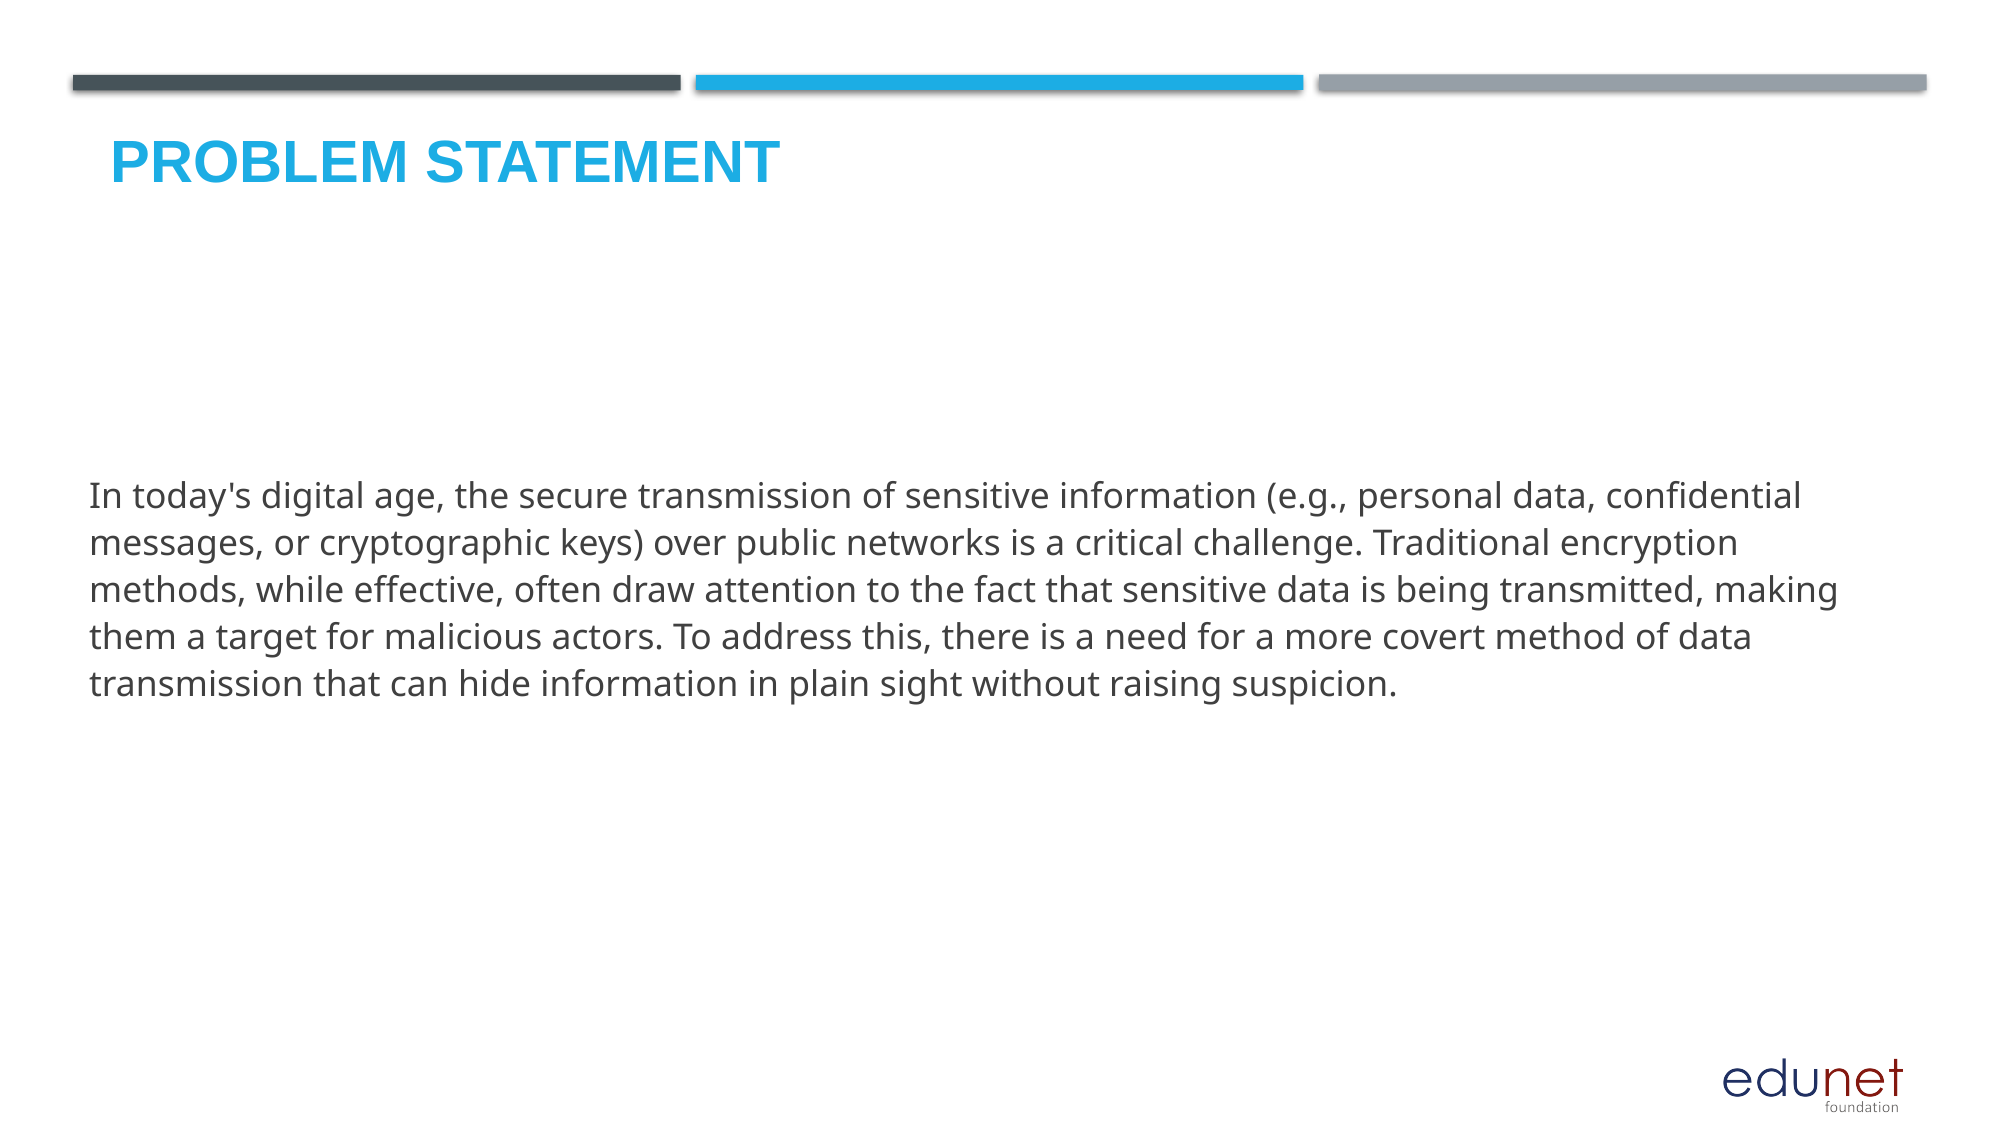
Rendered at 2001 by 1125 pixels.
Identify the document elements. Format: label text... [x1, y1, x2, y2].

list In today's digital age, the secure transmission of sensitive information (e.g., personal data, confidential messages, or cryptographic keys) over public networks is a critical challenge. Traditional encryption methods, while effective, often draw attention to the fact that sensitive data is being transmitted, making them a target for malicious actors. To address this, there is a need for a more covert method of data transmission that can hide information in plain sight without raising suspicion. [74, 203, 1884, 970]
picture [1719, 1056, 1905, 1116]
title Problem Statement [95, 115, 1905, 203]
